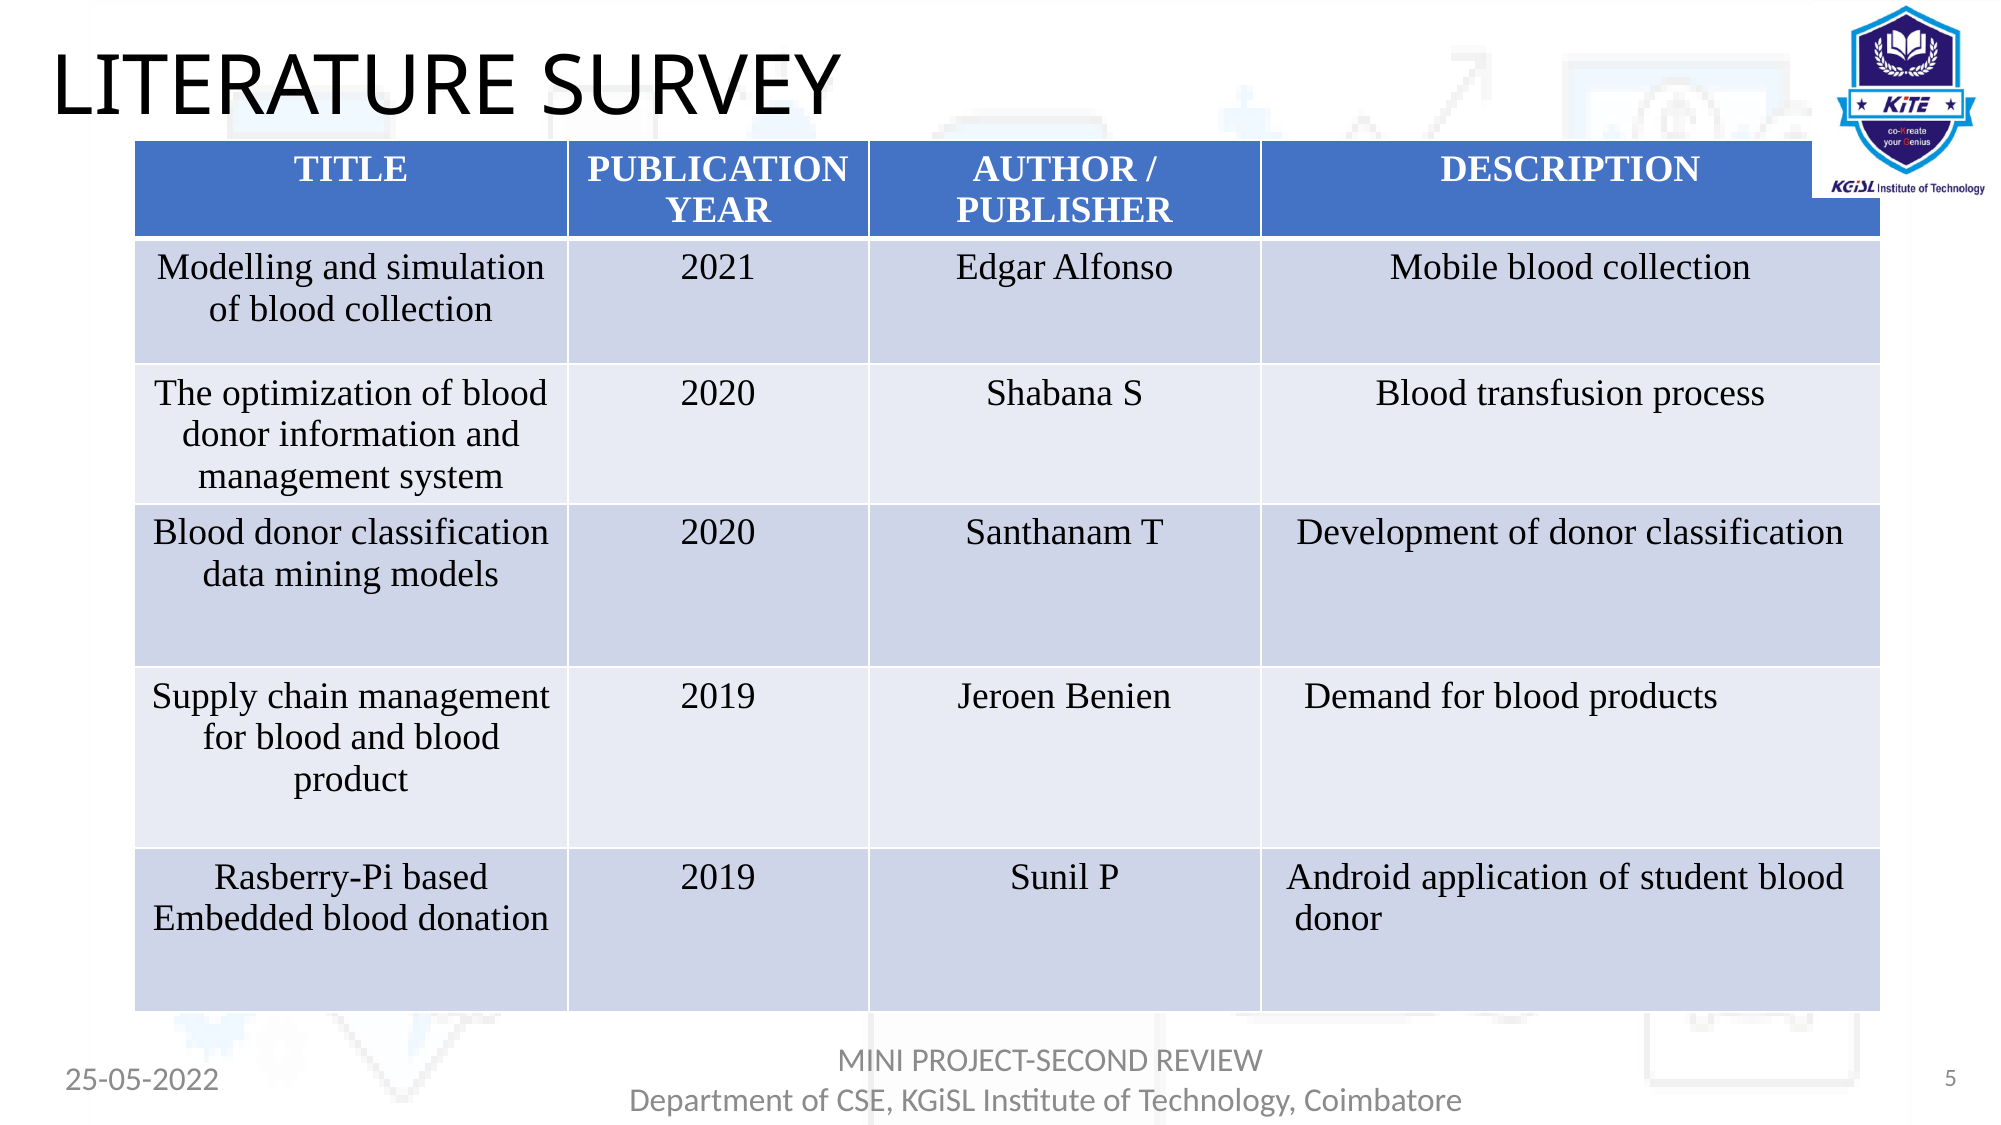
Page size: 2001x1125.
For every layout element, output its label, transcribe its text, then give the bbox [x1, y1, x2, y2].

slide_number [49, 1047, 268, 1108]
table_cell Rasberry-Pi based Embedded blood donation [135, 849, 567, 1011]
table_cell 2020 [569, 505, 868, 666]
table_header DESCRIPTION [1262, 141, 1880, 236]
table_cell Edgar Alfonso [870, 241, 1260, 363]
table_cell Jeroen Benien [870, 668, 1260, 847]
table_cell 2020 [569, 365, 868, 503]
picture [1812, 0, 2000, 198]
table_header PUBLICATION YEAR [569, 141, 868, 236]
table_cell Android application of student blood donor [1262, 849, 1880, 1011]
table_cell 2019 [569, 668, 868, 847]
table_cell Sunil P [870, 849, 1260, 1011]
table_cell 2019 [569, 849, 868, 1011]
table_header AUTHOR / PUBLISHER [870, 141, 1260, 236]
table_cell The optimization of blood donor information and management system [135, 365, 567, 503]
table_cell Modelling and simulation of blood collection [135, 241, 567, 363]
title LITERATURE SURVEY [22, 18, 1748, 157]
table_cell 2021 [569, 241, 868, 363]
table_cell Mobile blood collection [1262, 241, 1880, 363]
slide_number 5 [1880, 1046, 1973, 1107]
table_cell Development of donor classification [1262, 505, 1880, 666]
table_cell Shabana S [870, 365, 1260, 503]
table_cell Santhanam T [870, 505, 1260, 666]
table_cell Blood donor classification data mining models [135, 505, 567, 666]
table_cell Blood transfusion process [1262, 365, 1880, 503]
footer MINI PROJECT-SECOND REVIEW Department of CSE, KGiSL Institute of Technology, Coimbatore [495, 1071, 1606, 1115]
table_cell Demand for blood products [1262, 668, 1880, 847]
table_header TITLE [135, 141, 567, 236]
table_cell Supply chain management for blood and blood product [135, 668, 567, 847]
